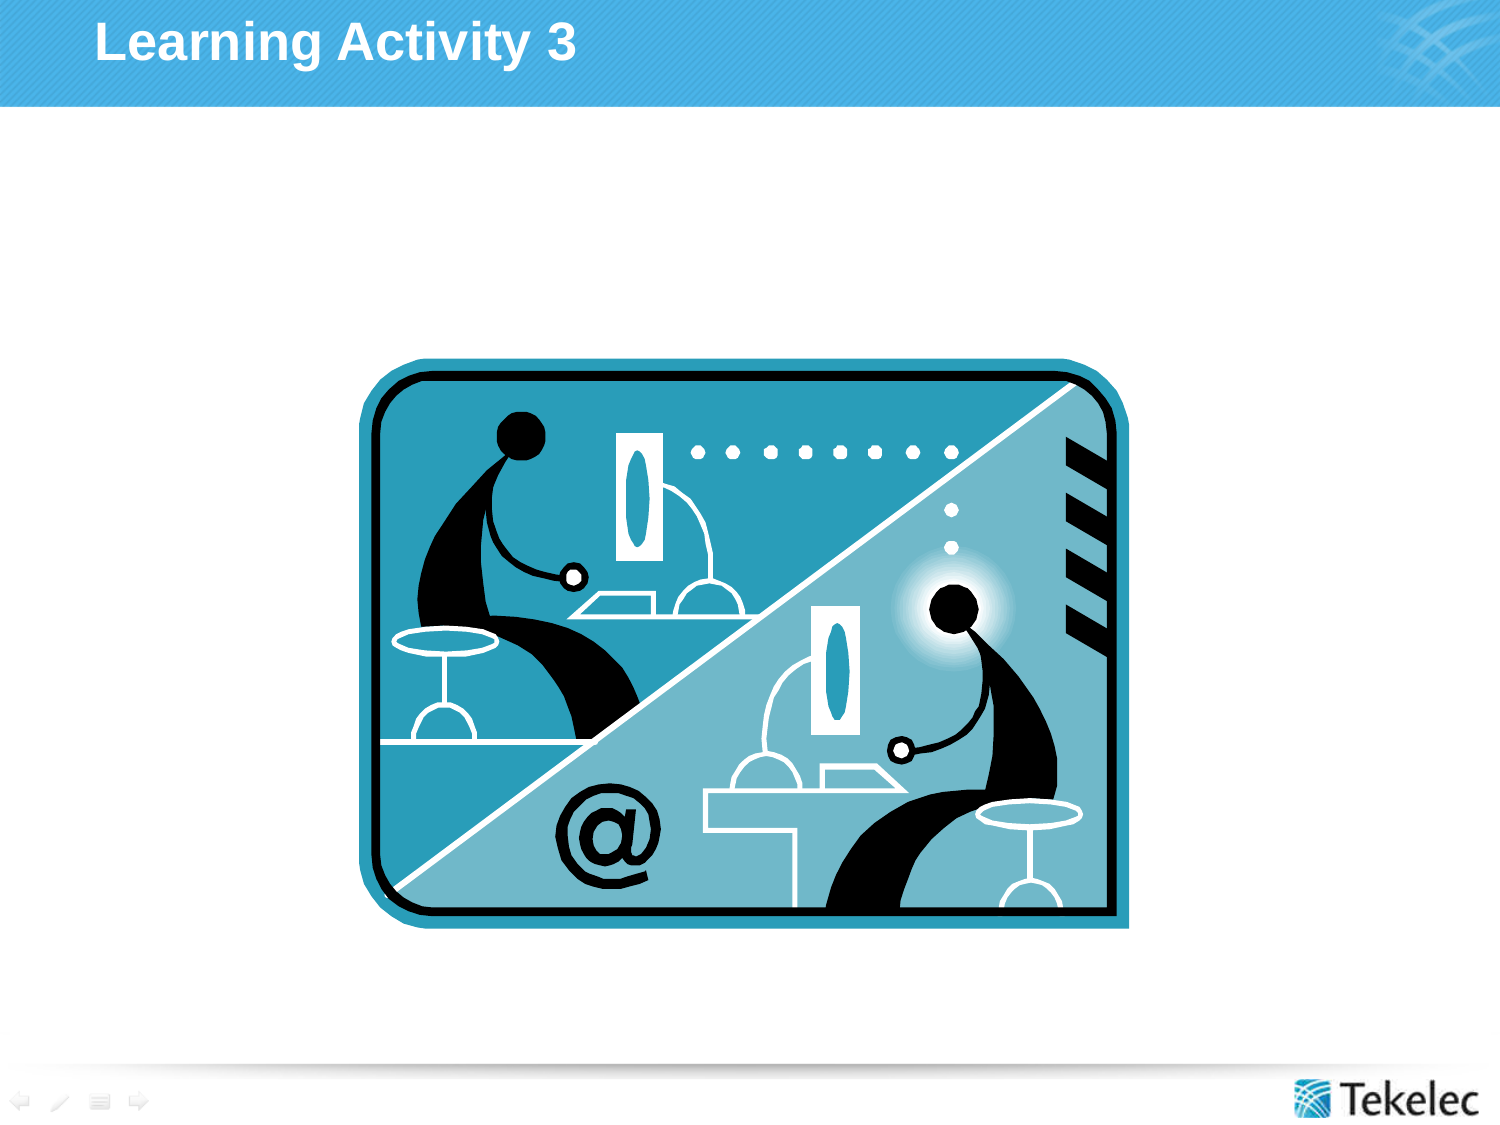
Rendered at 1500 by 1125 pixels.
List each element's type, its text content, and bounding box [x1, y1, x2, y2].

title Learning Activity 3 [79, 0, 1488, 149]
picture [0, 0, 1500, 1125]
